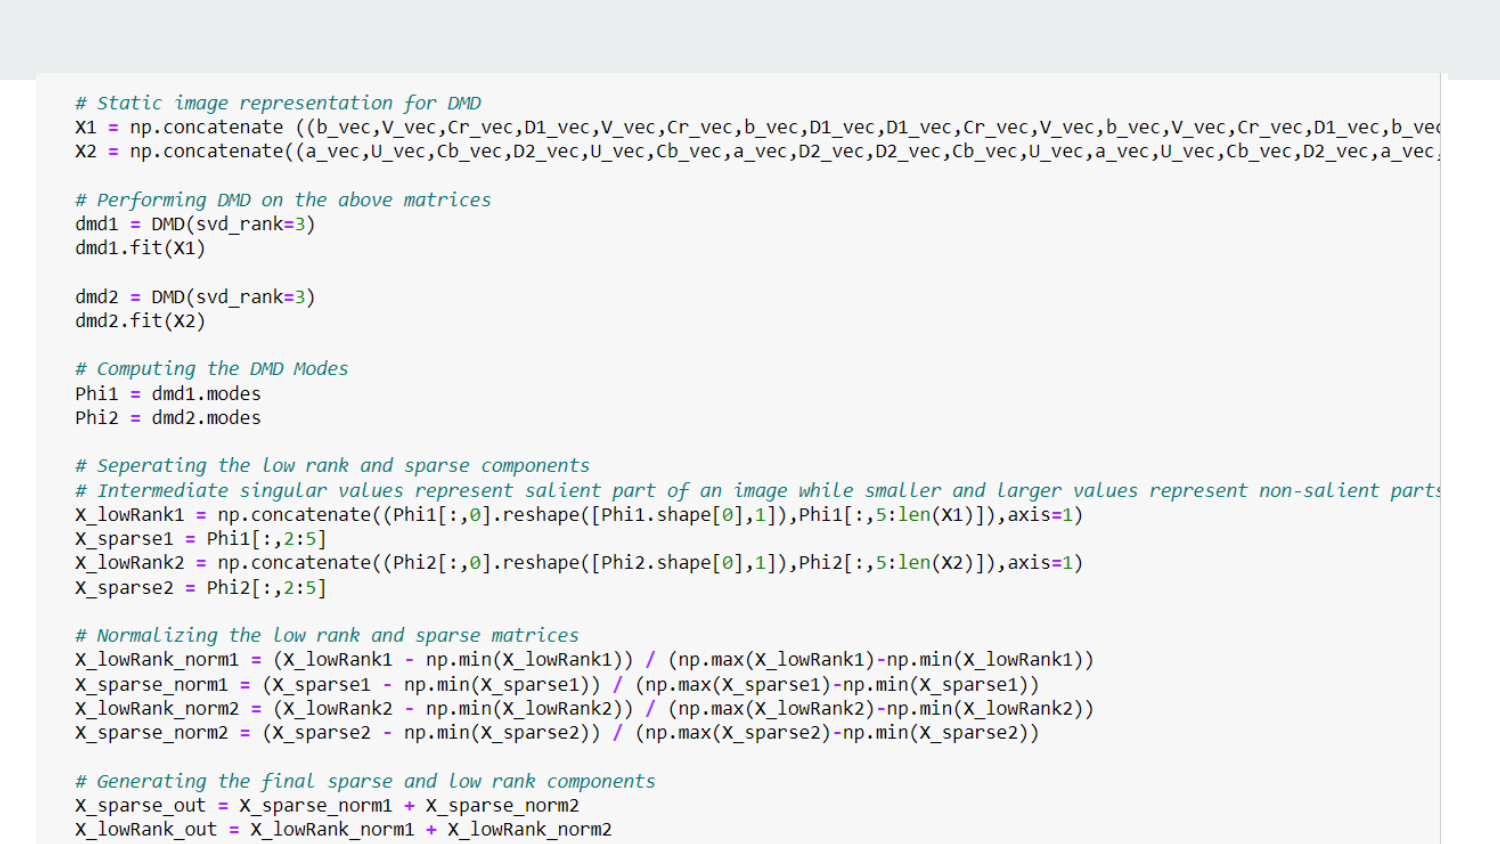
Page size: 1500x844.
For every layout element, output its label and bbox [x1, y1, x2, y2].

picture [36, 73, 1449, 844]
